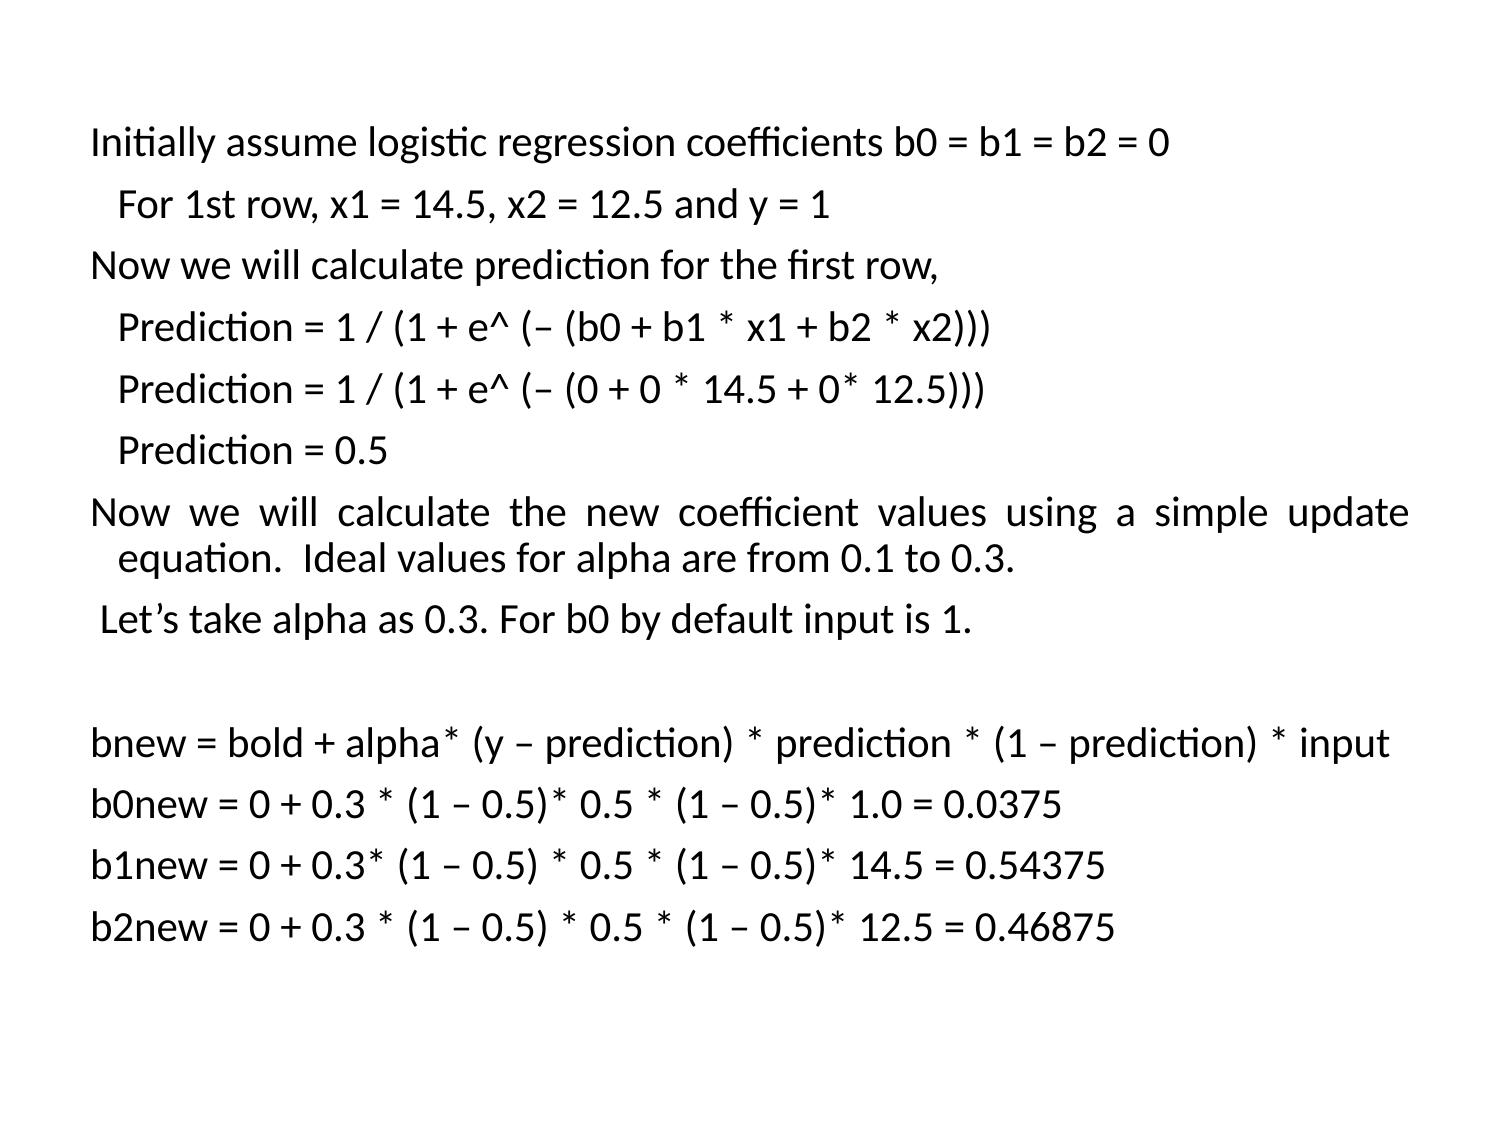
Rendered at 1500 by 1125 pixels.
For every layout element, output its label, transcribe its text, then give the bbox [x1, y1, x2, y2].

list Initially assume logistic regression coefficients b0 = b1 = b2 = 0 For 1st row, x1 = 14.5, x2 = 12.5 and y = 1 Now we will calculate prediction for the first row, Prediction = 1 / (1 + e^ (– (b0 + b1 * x1 + b2 * x2))) Prediction = 1 / (1 + e^ (– (0 + 0 * 14.5 + 0* 12.5))) Prediction = 0.5 Now we will calculate the new coefficient values using a simple update equation. Ideal values for alpha are from 0.1 to 0.3. Let’s take alpha as 0.3. For b0 by default input is 1. bnew = bold + alpha* (y – prediction) * prediction * (1 – prediction) * input b0new = 0 + 0.3 * (1 – 0.5)* 0.5 * (1 – 0.5)* 1.0 = 0.0375 b1new = 0 + 0.3* (1 – 0.5) * 0.5 * (1 – 0.5)* 14.5 = 0.54375 b2new = 0 + 0.3 * (1 – 0.5) * 0.5 * (1 – 0.5)* 12.5 = 0.46875 [75, 112, 1425, 1005]
